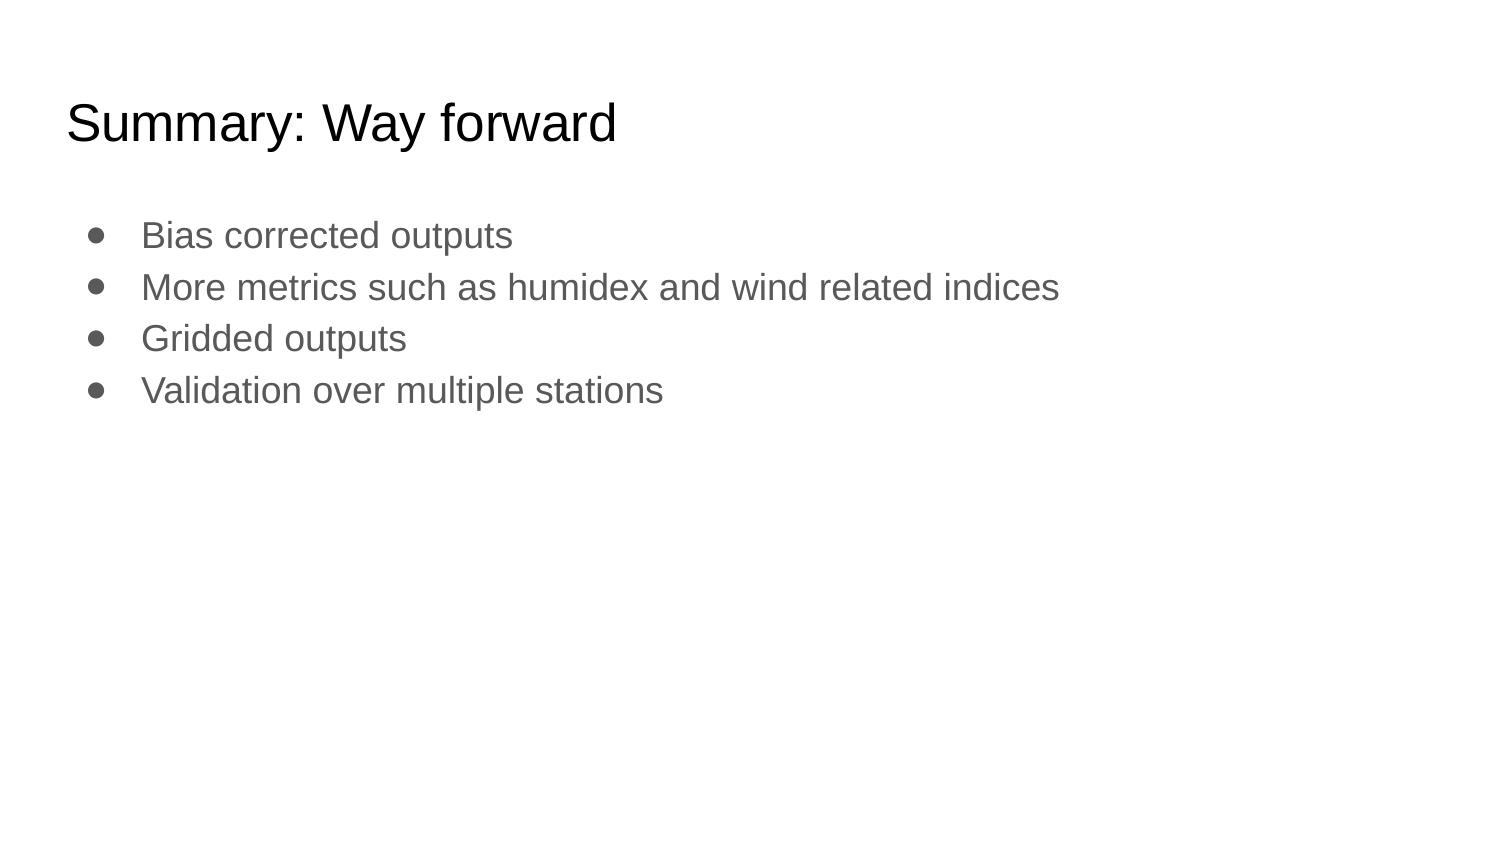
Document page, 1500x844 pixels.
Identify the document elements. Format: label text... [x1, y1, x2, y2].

list Bias corrected outputs More metrics such as humidex and wind related indices Gridded outputs Validation over multiple stations [51, 189, 1449, 750]
title Summary: Way forward [51, 72, 1449, 167]
